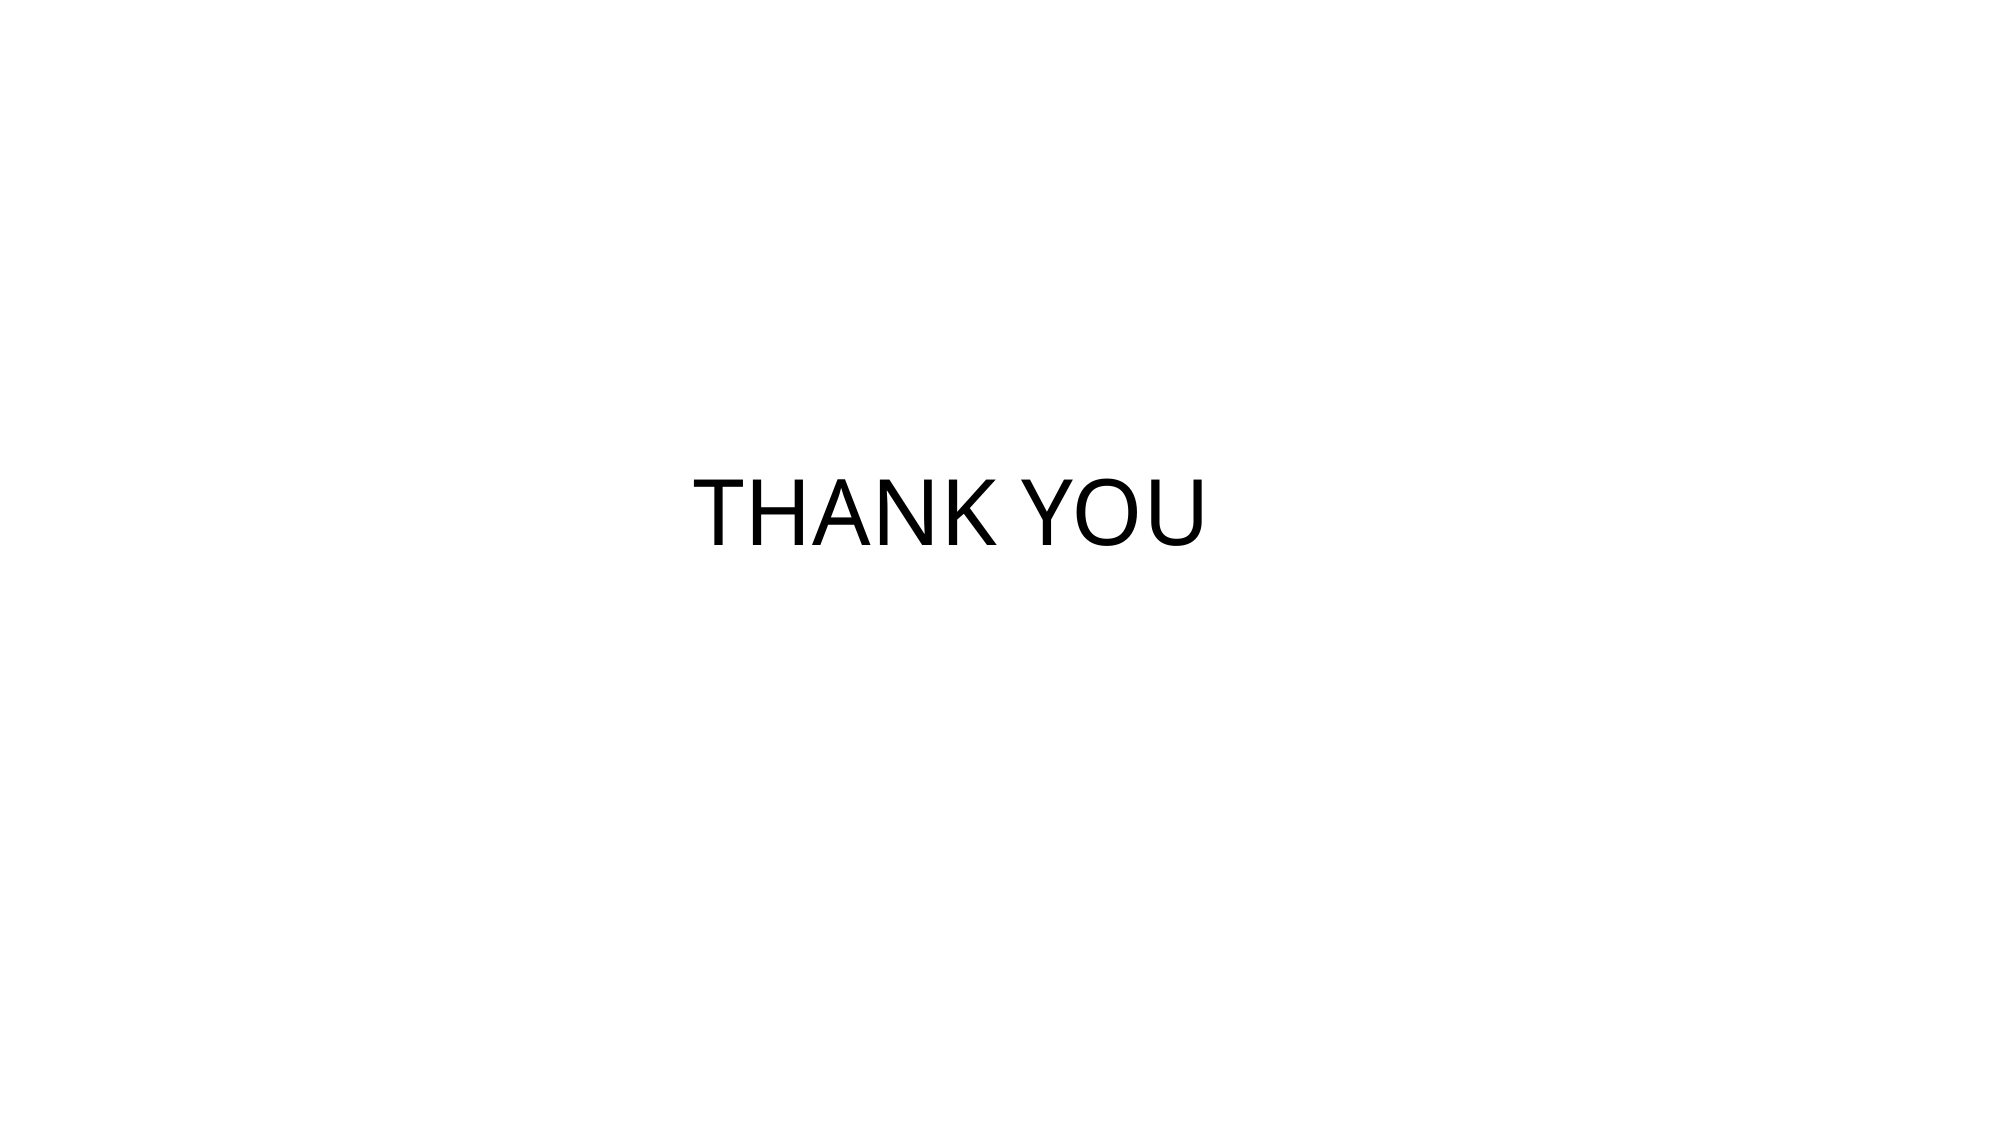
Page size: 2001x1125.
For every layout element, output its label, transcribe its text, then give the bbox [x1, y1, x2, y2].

title THANK YOU [678, 406, 1313, 625]
